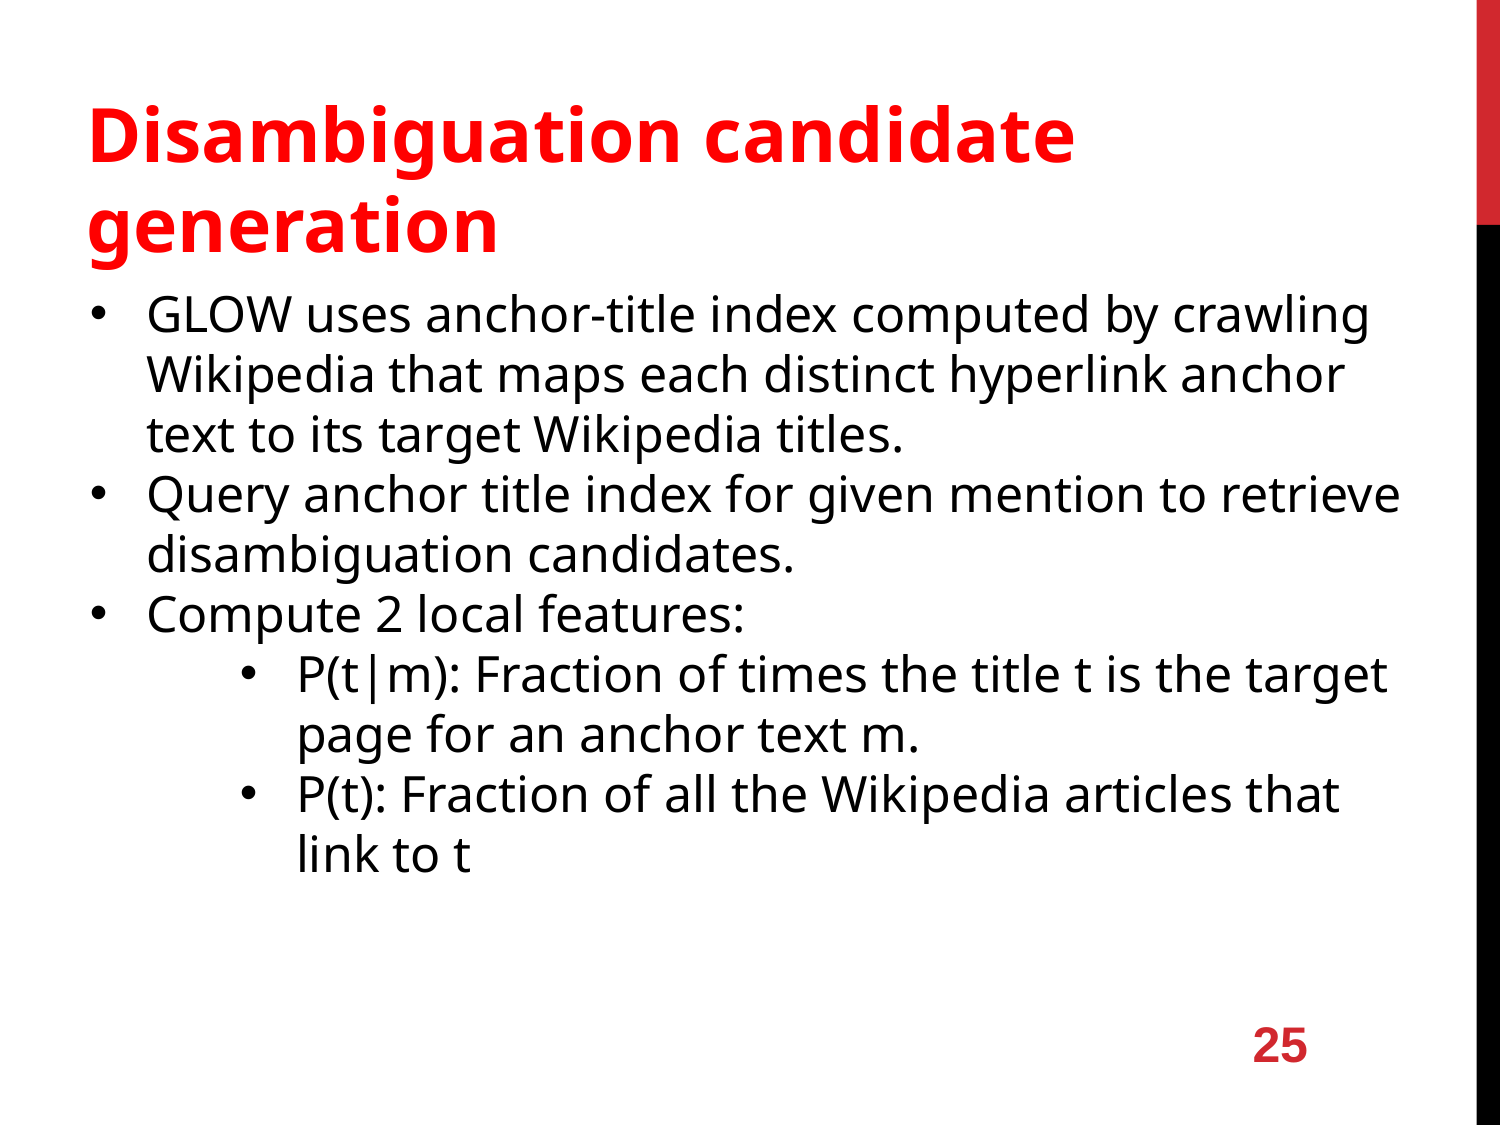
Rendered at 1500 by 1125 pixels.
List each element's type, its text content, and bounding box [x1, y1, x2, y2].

slide_number 25 [1237, 1012, 1454, 1073]
text_box Disambiguation candidate generation [71, 80, 1409, 275]
text_box GLOW uses anchor-title index computed by crawling Wikipedia that maps each distinct hyperlink anchor text to its target Wikipedia titles. Query anchor title index for given mention to retrieve disambiguation candidates. Compute 2 local features: P(t|m): Fraction of times the title t is the target page for an anchor text m. P(t): Fraction of all the Wikipedia articles that link to t [74, 274, 1438, 890]
